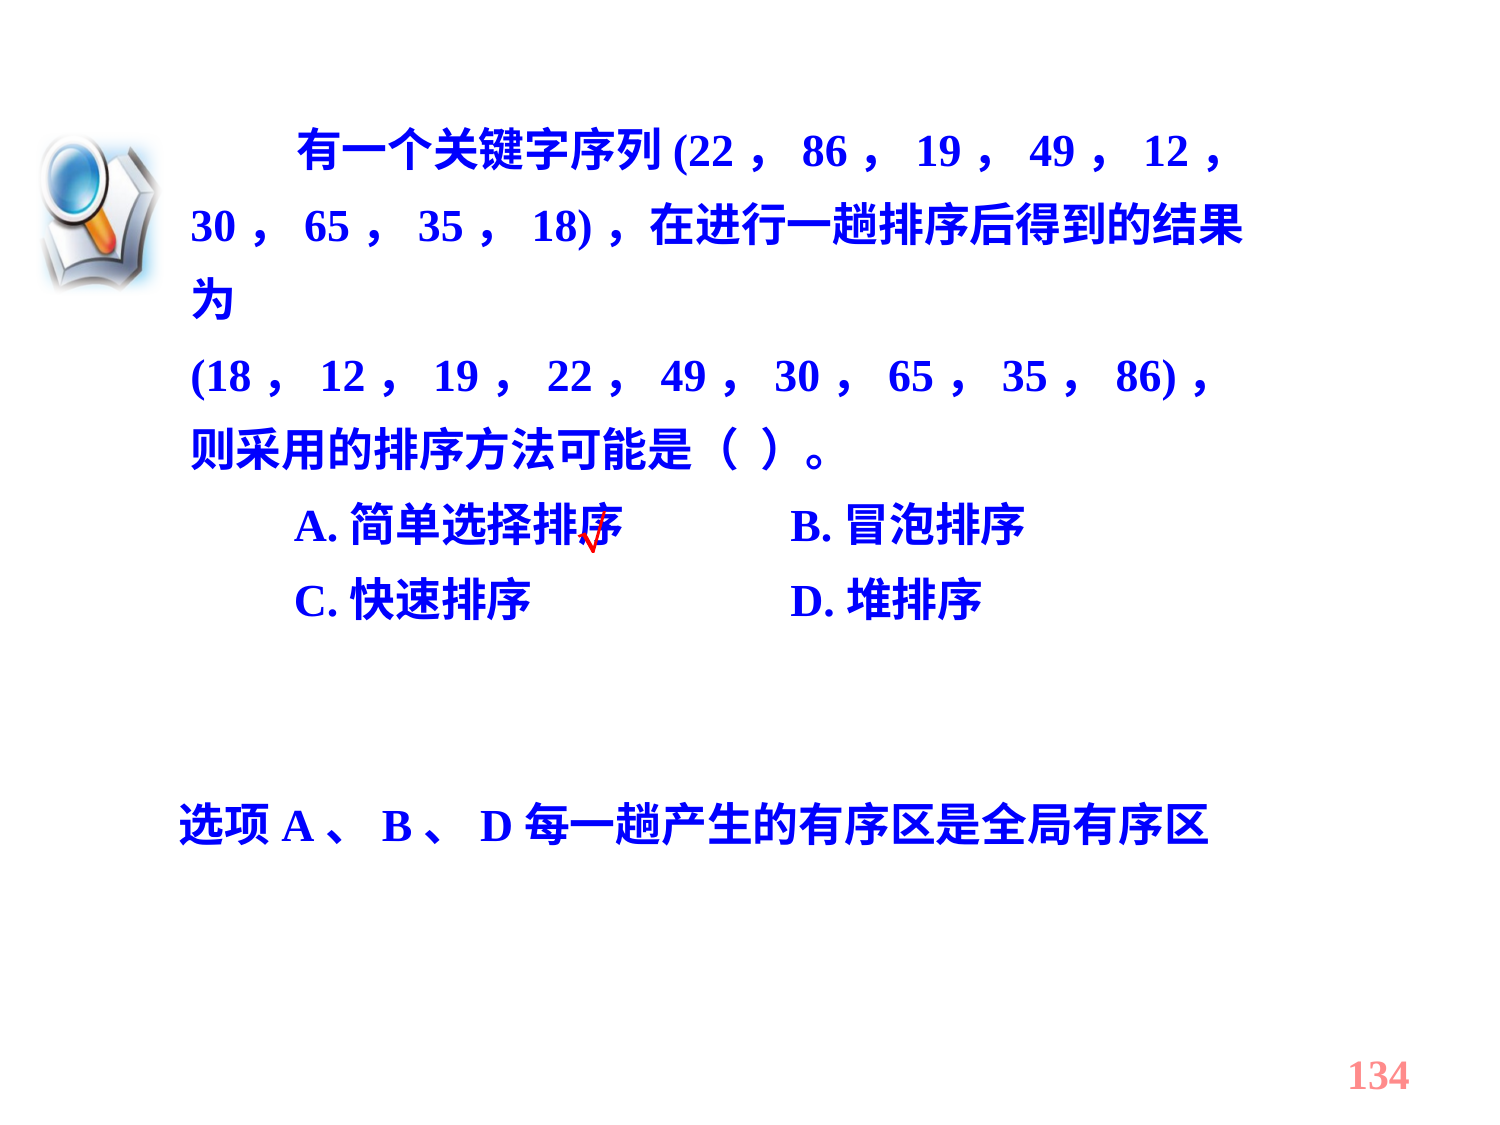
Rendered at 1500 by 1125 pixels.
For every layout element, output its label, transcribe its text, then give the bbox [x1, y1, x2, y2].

picture [34, 131, 165, 298]
text_box  [562, 492, 621, 570]
text_box 选项A、B、D每一趟产生的有序区是全局有序区 [163, 781, 1243, 859]
slide_number 134 [1074, 1042, 1425, 1103]
text_box 有一个关键字序列(22，86，19，49，12，30，65，35，18)，在进行一趟排序后得到的结果为(18，12，19，22，49，30，65，35，86)，则采用的排序方法可能是（ ）。 A.简单选择排序 B.冒泡排序 C.快速排序 D.堆排序 [175, 93, 1278, 634]
